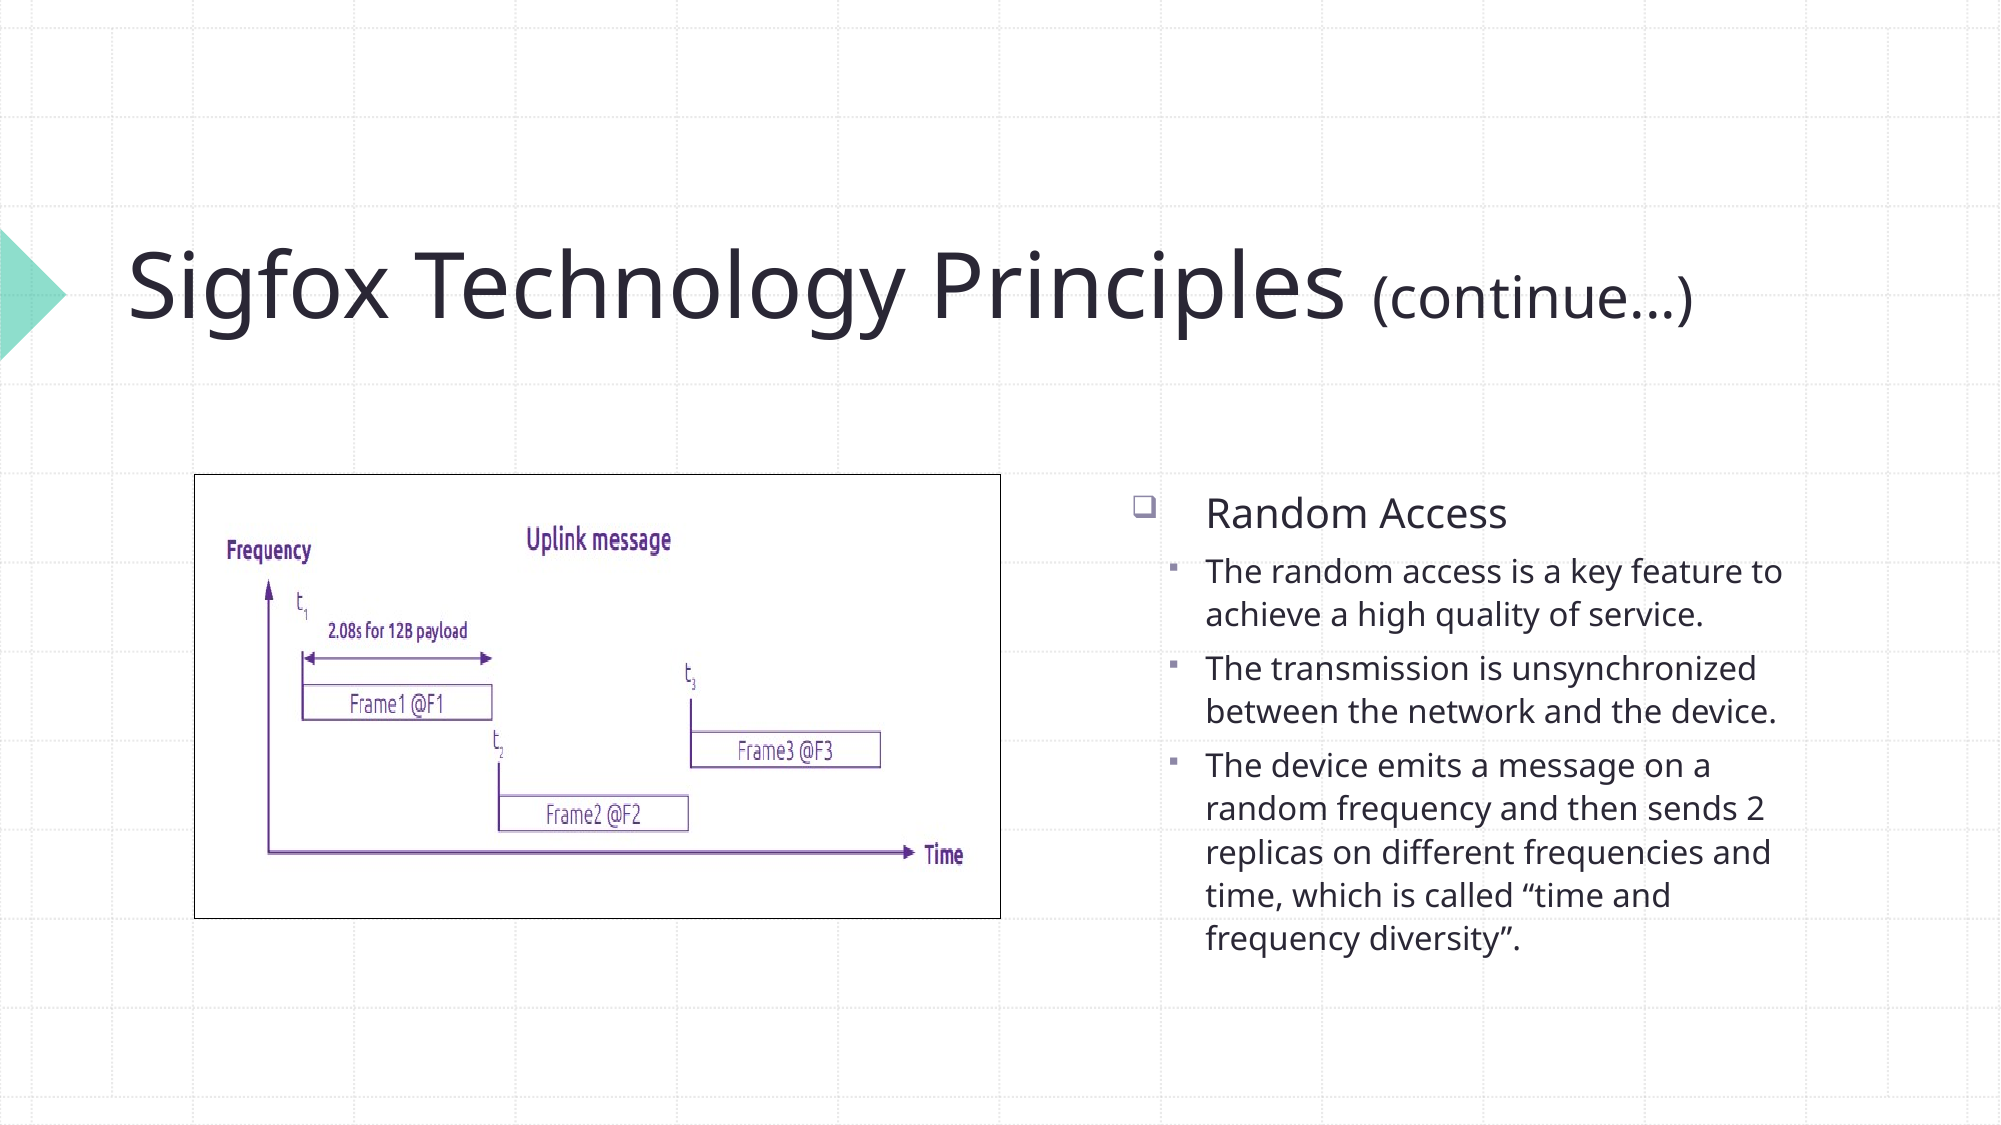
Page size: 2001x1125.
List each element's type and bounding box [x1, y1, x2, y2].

list [194, 474, 1001, 919]
text_box [0, 0, 2000, 1125]
